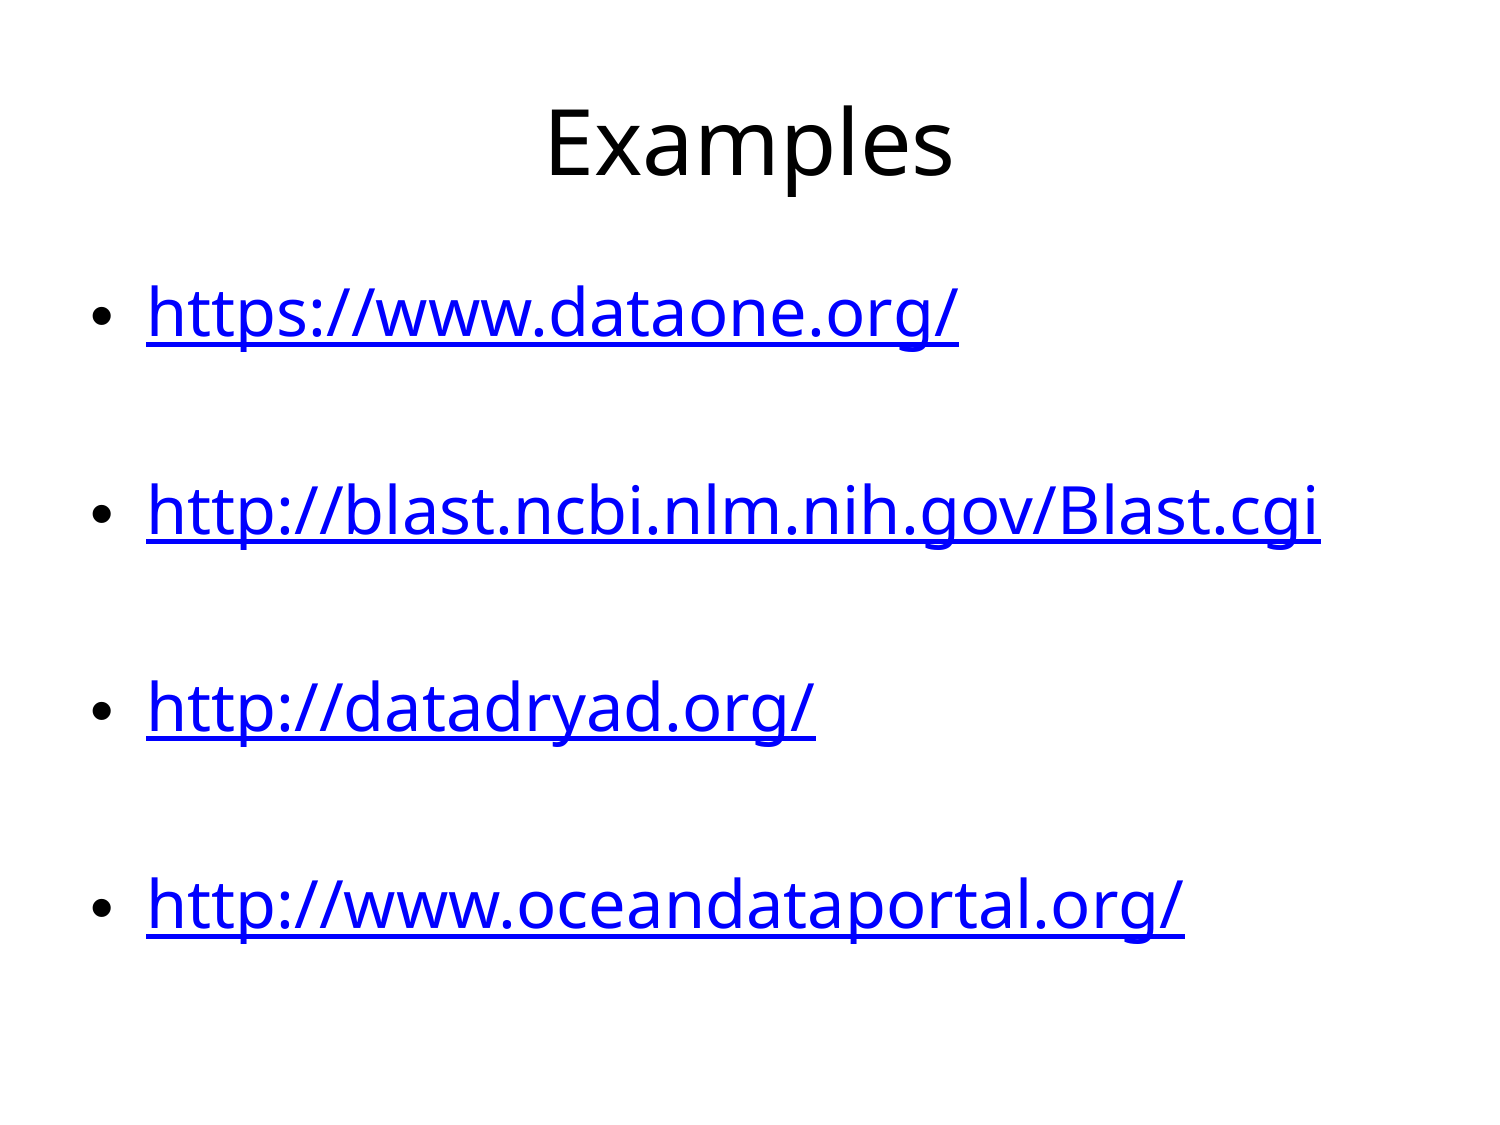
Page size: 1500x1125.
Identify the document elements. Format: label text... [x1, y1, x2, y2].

title Examples [75, 45, 1425, 233]
list https://www.dataone.org/ http://blast.ncbi.nlm.nih.gov/Blast.cgi http://datadryad.org/ http://www.oceandataportal.org/ [75, 262, 1425, 1005]
